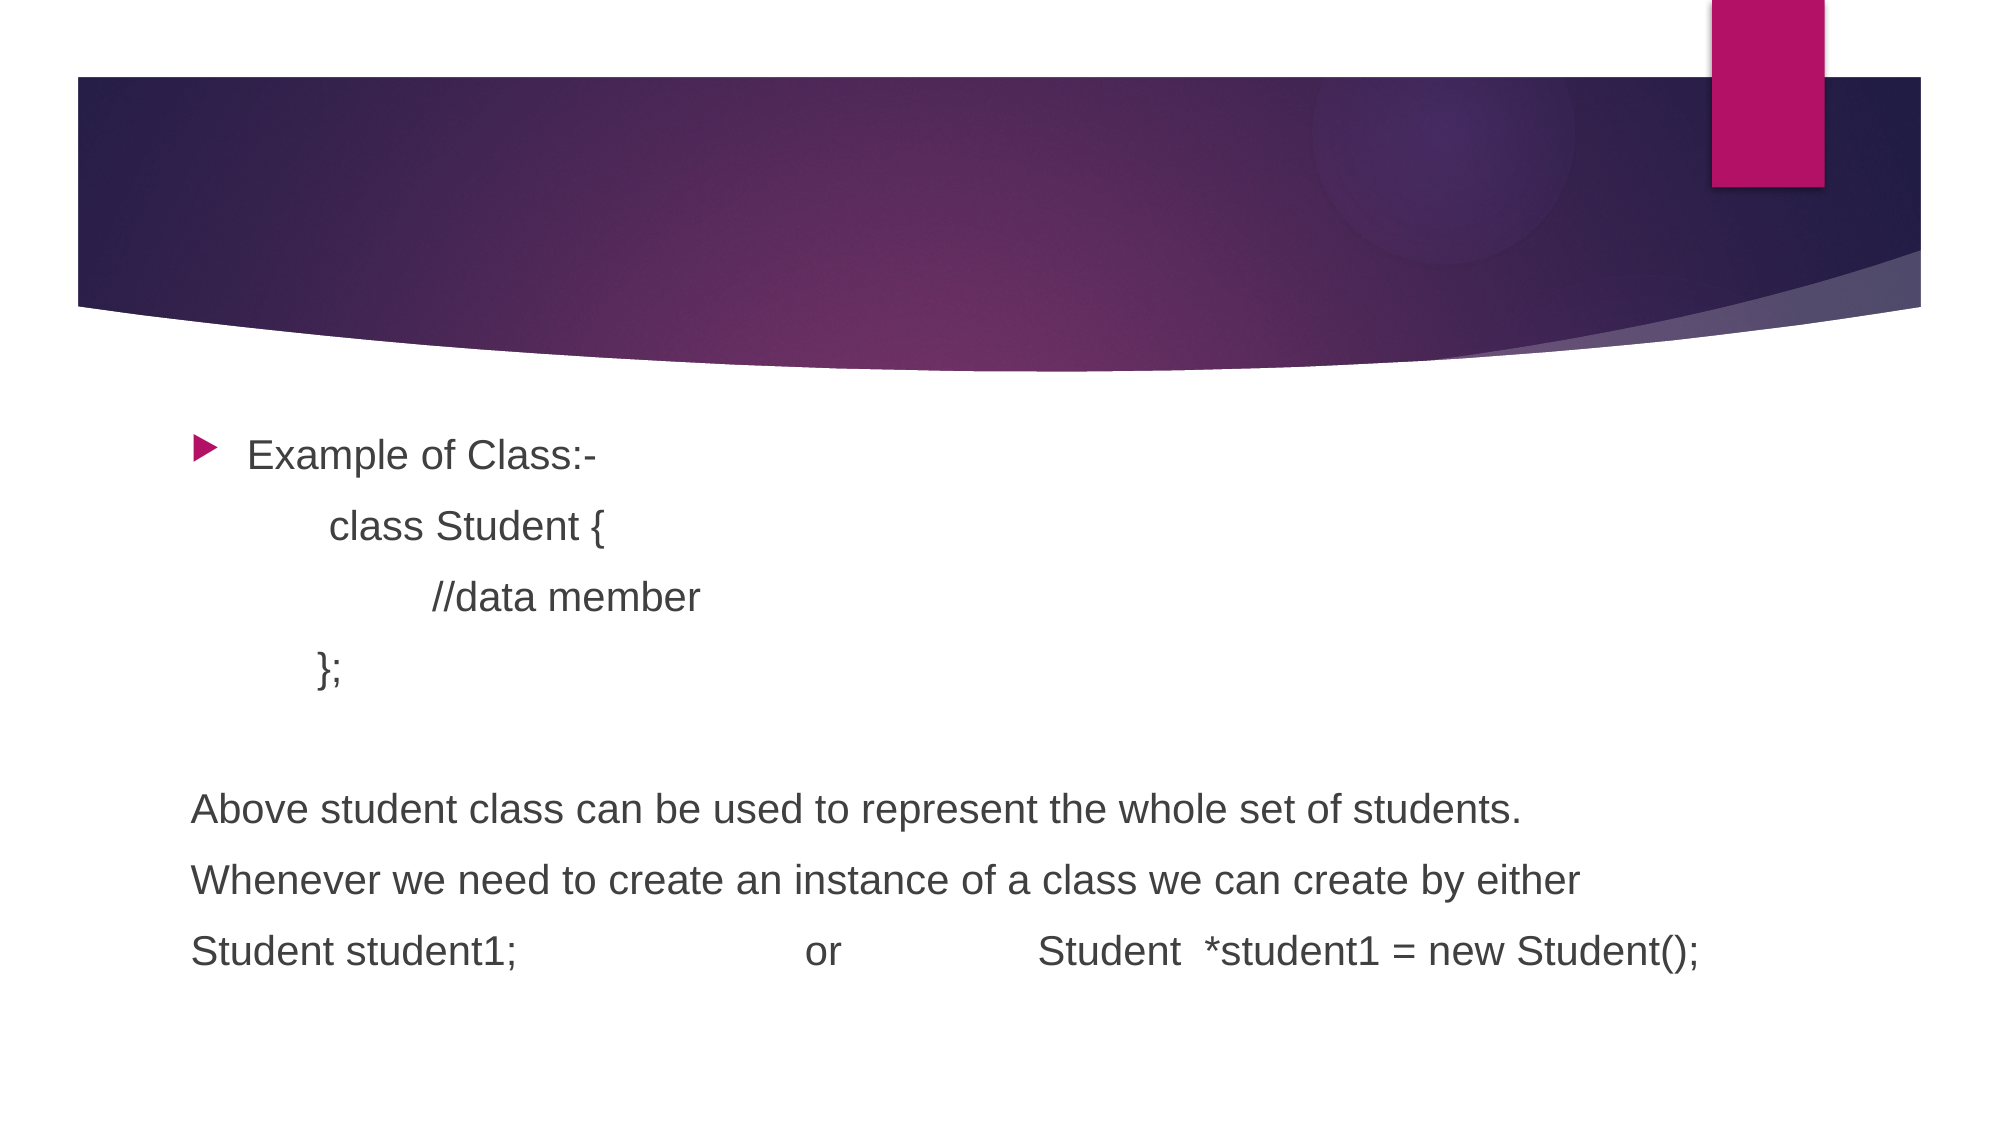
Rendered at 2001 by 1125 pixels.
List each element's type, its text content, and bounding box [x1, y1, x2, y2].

list Example of Class:- class Student { //data member }; Above student class can be used to represent the whole set of students. Whenever we need to create an instance of a class we can create by either Student student1; or Student *student1 = new Student(); [175, 420, 1730, 1061]
